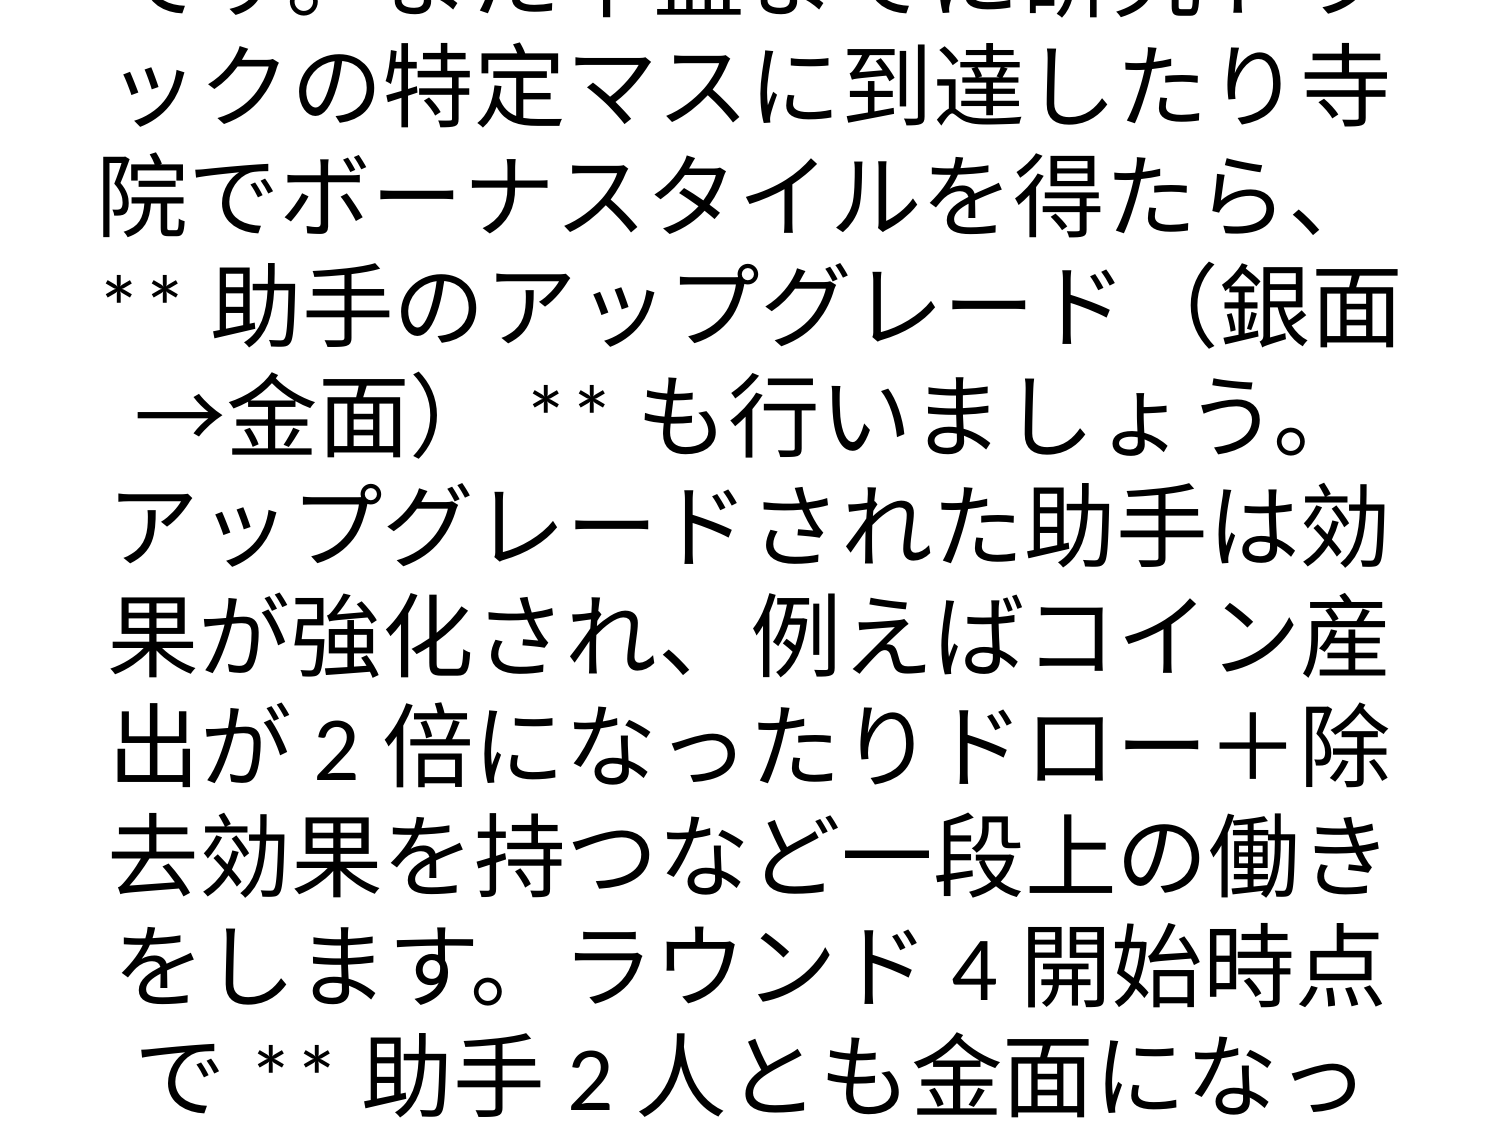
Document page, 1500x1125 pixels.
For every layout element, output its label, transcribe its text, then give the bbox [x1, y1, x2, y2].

title - **助手の活用とアップグレード:** ラウンド3以降では、確保した**2人の助手を毎ラウンド忘れず使い切る**ようにします。助手の効果（資源生成やカードドローなど）は**2人分合わせるとキャンプ地1回分程度の価値**があり ([〖アルナック攻略〗目指せ脱初心者！鳥面で80点を安定して取る方法！ - カズンズンブログ](https://kazunzun.com/wp/arunakku-kihonsenryaku#:~:text=%E3%81%9D%E3%82%8C%E3%81%AF%E2%80%A6%20%E5%8A%A9%E6%89%8B%E3%81%8C%E5%8F%96%E3%82%8C%E3%81%AA%E3%81%84%E3%81%A8%20%E7%94%9F%E7%94%A3%E5%8A%9B%E3%81%8C%E4%B8%8A%E3%81%8C%E3%82%89%E3%81%AA%E3%81%84%E3%81%8B%E3%82%89%EF%BC%81))、使い逃しはそのまま損失になるからです。また中盤までに研究トラックの特定マスに到達したり寺院でボーナスタイルを得たら、**助手のアップグレード（銀面→金面）**も行いましょう。アップグレードされた助手は効果が強化され、例えばコイン産出が2倍になったりドロー＋除去効果を持つなど一段上の働きをします。ラウンド4開始時点で**助手2人とも金面になっている状態**が理想で、それまでに届かない場合は研究の遅れを疑うべきです ([〖アルナック攻略〗目指せ脱初心者！鳥面で80点を安定して取る方法！ - カズンズンブログ](https://kazunzun.com/wp/arunakku-kihonsenryaku#:~:text=80%E7%82%B9%E5%8F%96%E3%82%8B%E3%81%AB%E3%81%AF%E7%A0%94%E7%A9%B6%E3%83%88%E3%83%A9%E3%83%83%E3%82%AF%E3%81%8C%E5%BF%85%E9%A0%88%E3%80%82%202%E3%83%A9%E3%82%A6%E3%83%B3%E3%83%89%E4%BB%A5%E5%86%85%E3%81%A7%E5%8A%A9%E6%89%8B%E3%82%922%E4%BA%BA%E7%8D%B2%E5%BE%97%E3%80%82))。 [75, 45, 1425, 233]
